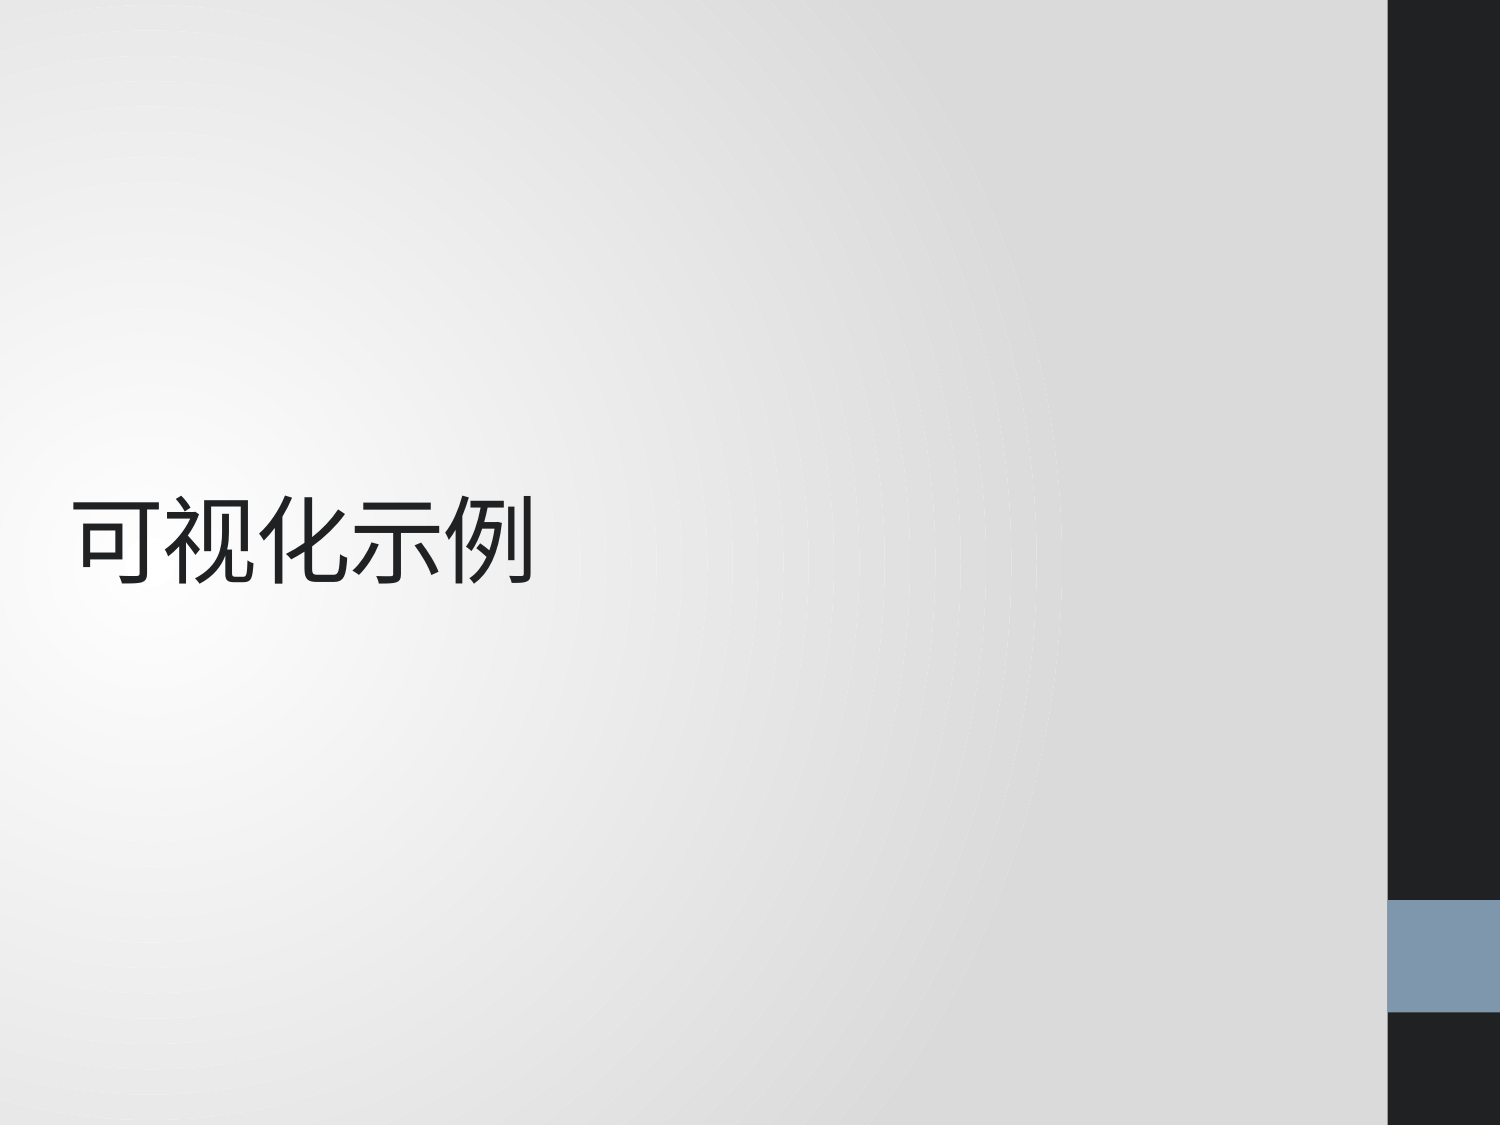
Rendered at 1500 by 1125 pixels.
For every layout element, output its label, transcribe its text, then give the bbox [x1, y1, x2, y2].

title 可视化示例 [53, 444, 1304, 632]
